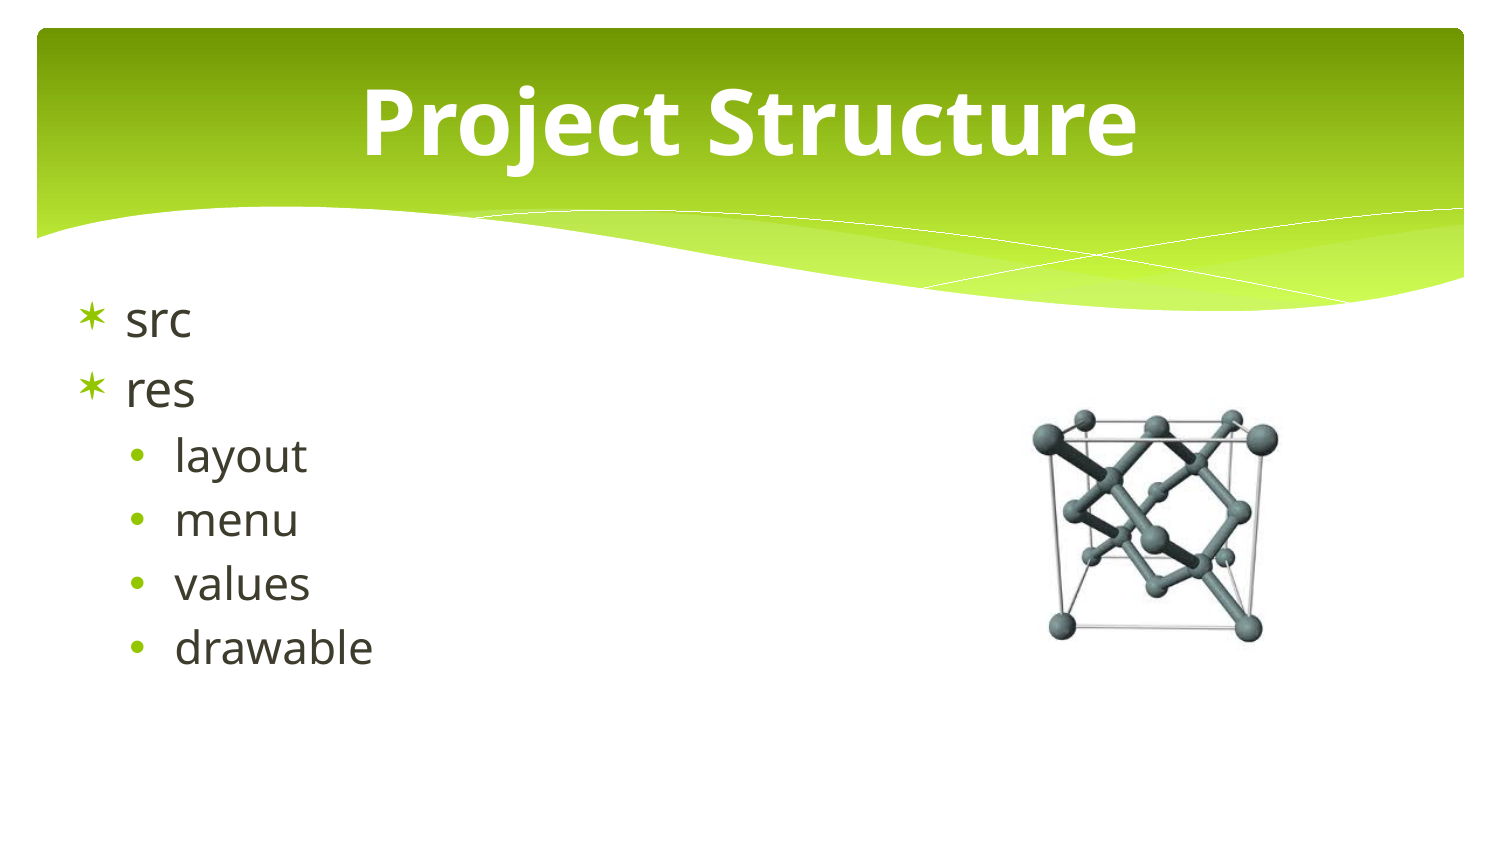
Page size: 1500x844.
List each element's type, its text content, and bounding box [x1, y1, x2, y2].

title Project Structure [75, 41, 1425, 196]
list src res layout menu values drawable [64, 280, 1447, 754]
picture [1021, 398, 1290, 654]
